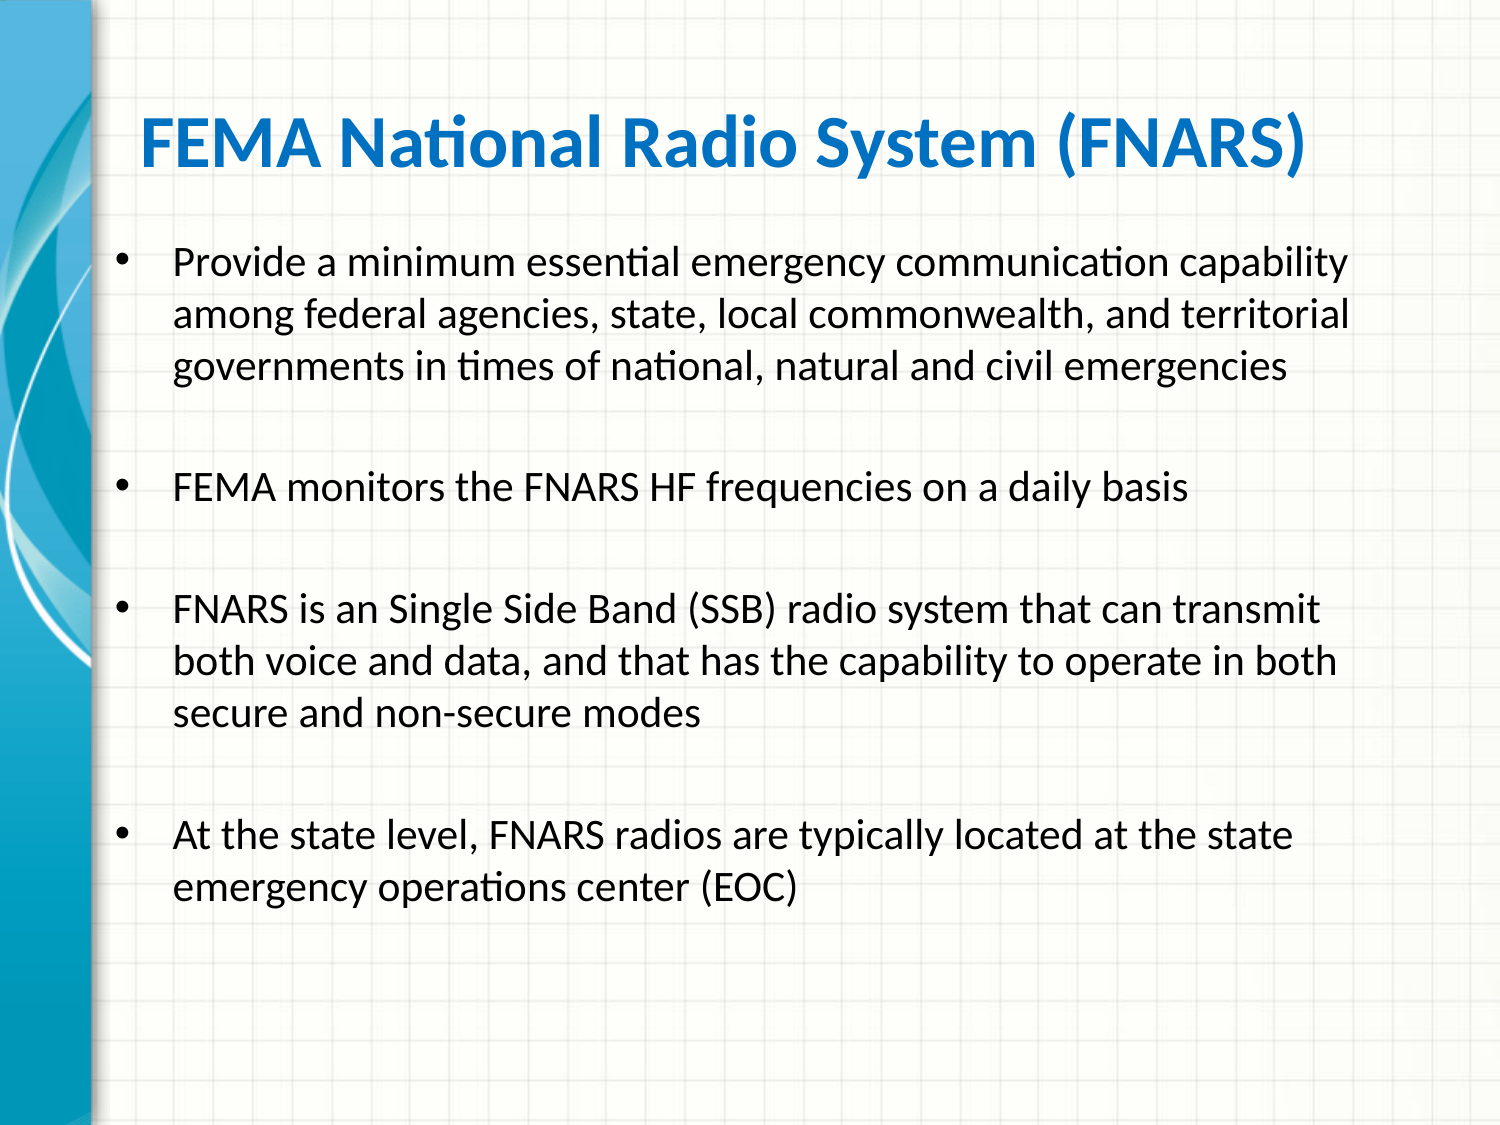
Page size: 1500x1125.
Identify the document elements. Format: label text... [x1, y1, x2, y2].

list Provide a minimum essential emergency communication capability among federal agencies, state, local commonwealth, and territorial governments in times of national, natural and civil emergencies FEMA monitors the FNARS HF frequencies on a daily basis FNARS is an Single Side Band (SSB) radio system that can transmit both voice and data, and that has the capability to operate in both secure and non-secure modes At the state level, FNARS radios are typically located at the state emergency operations center (EOC) [99, 224, 1388, 925]
picture [0, 0, 1500, 1125]
title FEMA National Radio System (FNARS) [125, 44, 1450, 232]
